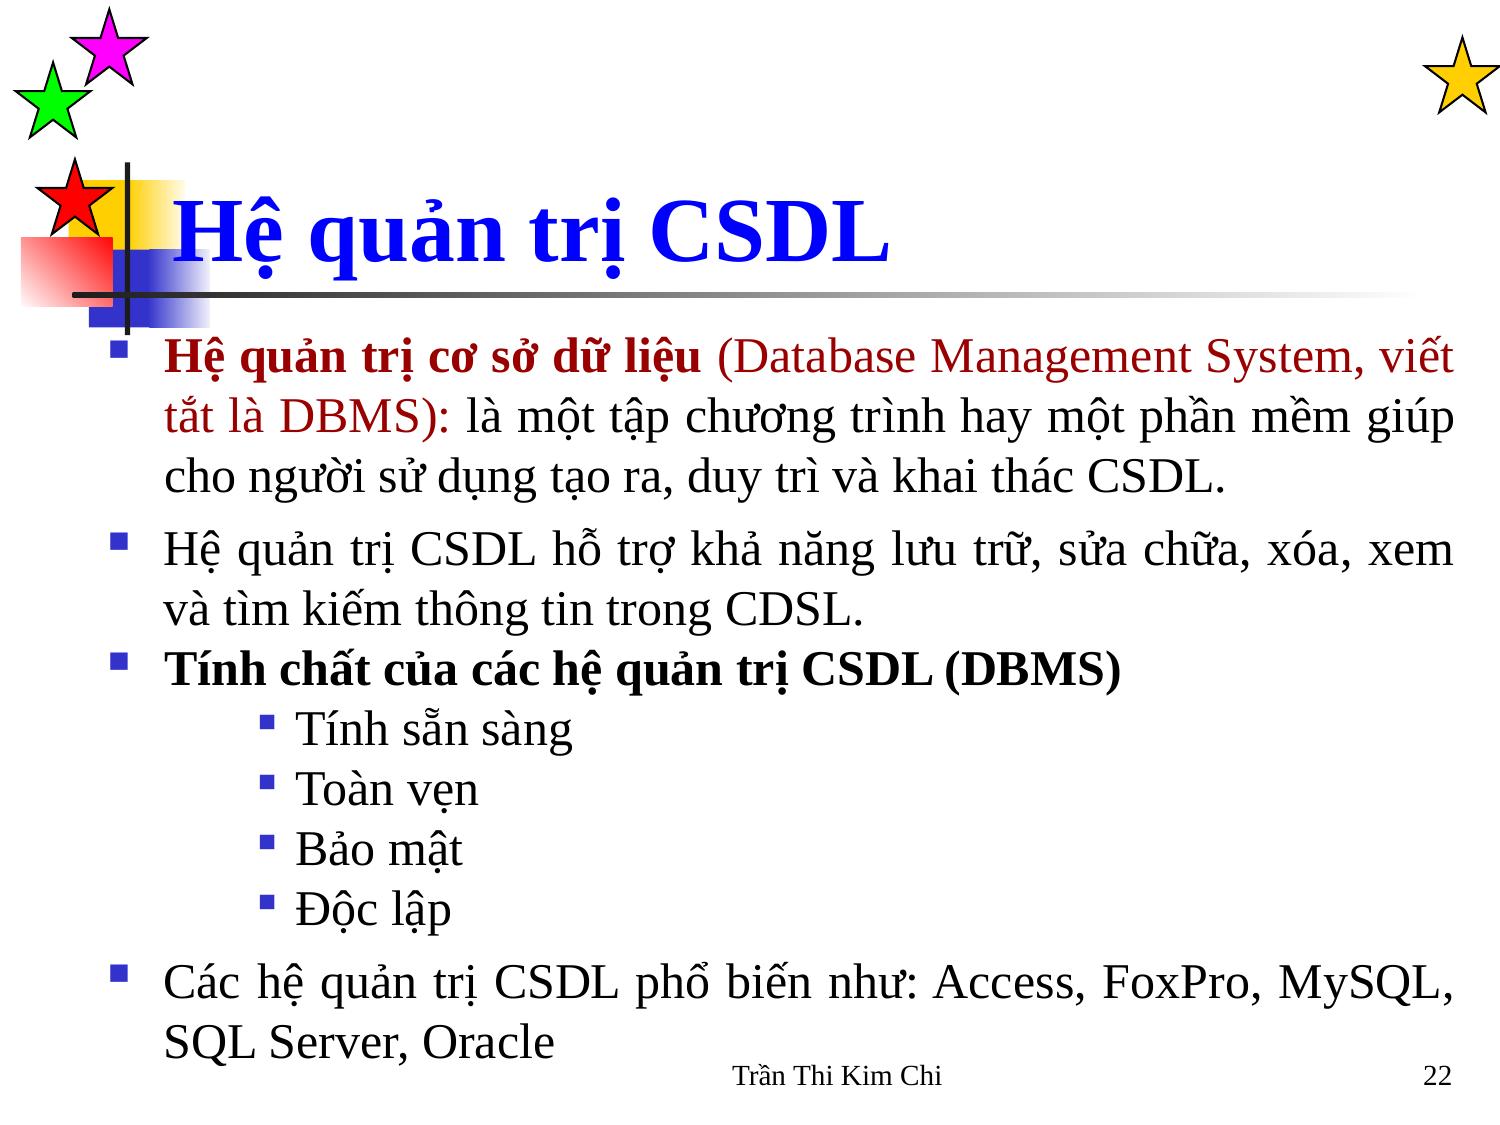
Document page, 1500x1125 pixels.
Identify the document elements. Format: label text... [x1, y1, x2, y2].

list Hệ quản trị cơ sở dữ liệu (Database Management System, viết tắt là DBMS): là một tập chương trình hay một phần mềm giúp cho người sử dụng tạo ra, duy trì và khai thác CSDL. Hệ quản trị CSDL hỗ trợ khả năng lưu trữ, sửa chữa, xóa, xem và tìm kiếm thông tin trong CDSL. Tính chất của các hệ quản trị CSDL (DBMS) Tính sẵn sàng Toàn vẹn Bảo mật Độc lập Các hệ quản trị CSDL phổ biến như: Access, FoxPro, MySQL, SQL Server, Oracle [77, 307, 1471, 995]
slide_number 22 [1155, 1024, 1468, 1100]
title Hệ quản trị CSDL [157, 114, 1500, 288]
footer Trần Thi Kim Chi [600, 1024, 1075, 1100]
